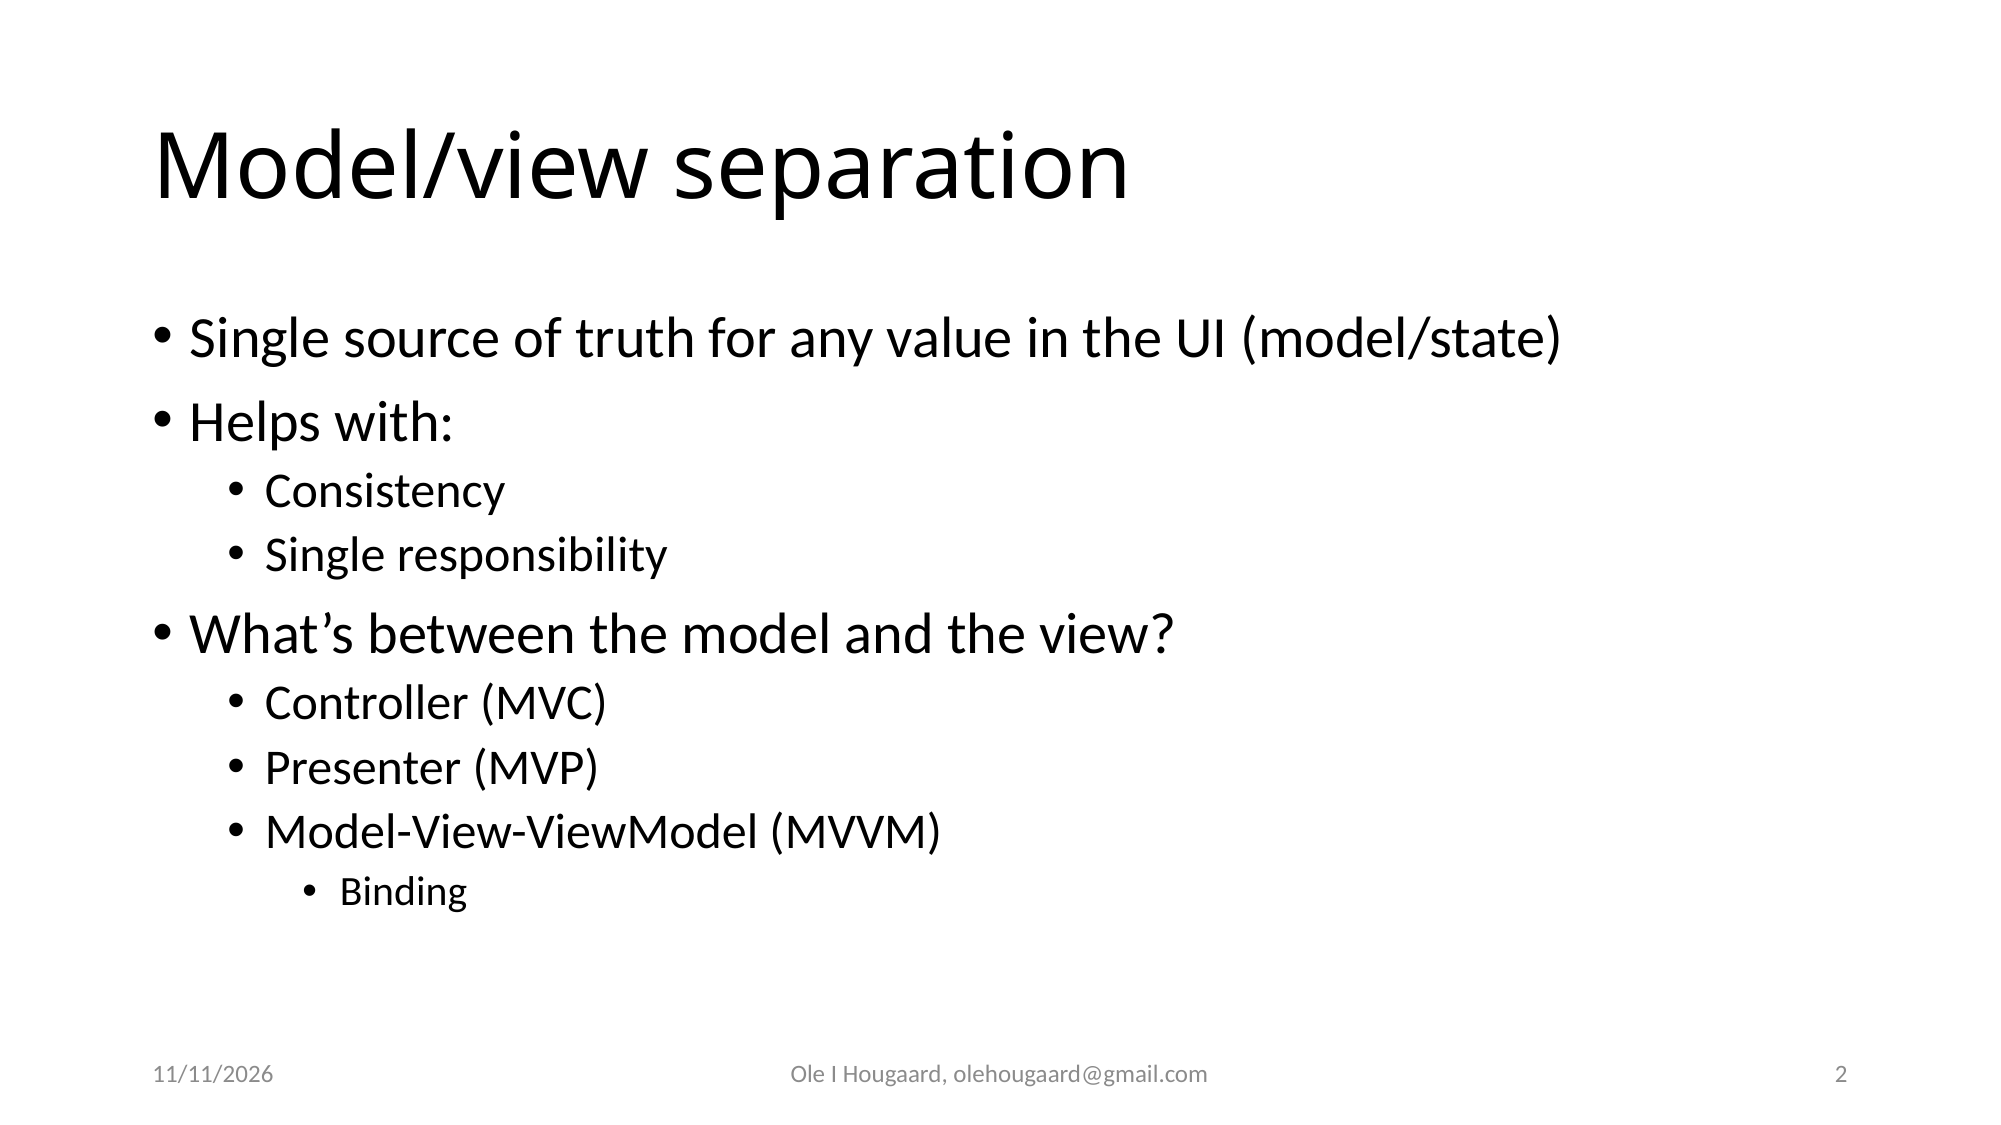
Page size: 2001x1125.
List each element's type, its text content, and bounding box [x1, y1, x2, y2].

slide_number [137, 1042, 588, 1103]
slide_number 2 [1412, 1042, 1863, 1103]
list Single source of truth for any value in the UI (model/state) Helps with: Consistency Single responsibility What’s between the model and the view? Controller (MVC) Presenter (MVP) Model-View-ViewModel (MVVM) Binding [137, 299, 1863, 1014]
title Model/view separation [137, 59, 1863, 278]
footer Ole I Hougaard, olehougaard@gmail.com [662, 1042, 1338, 1103]
